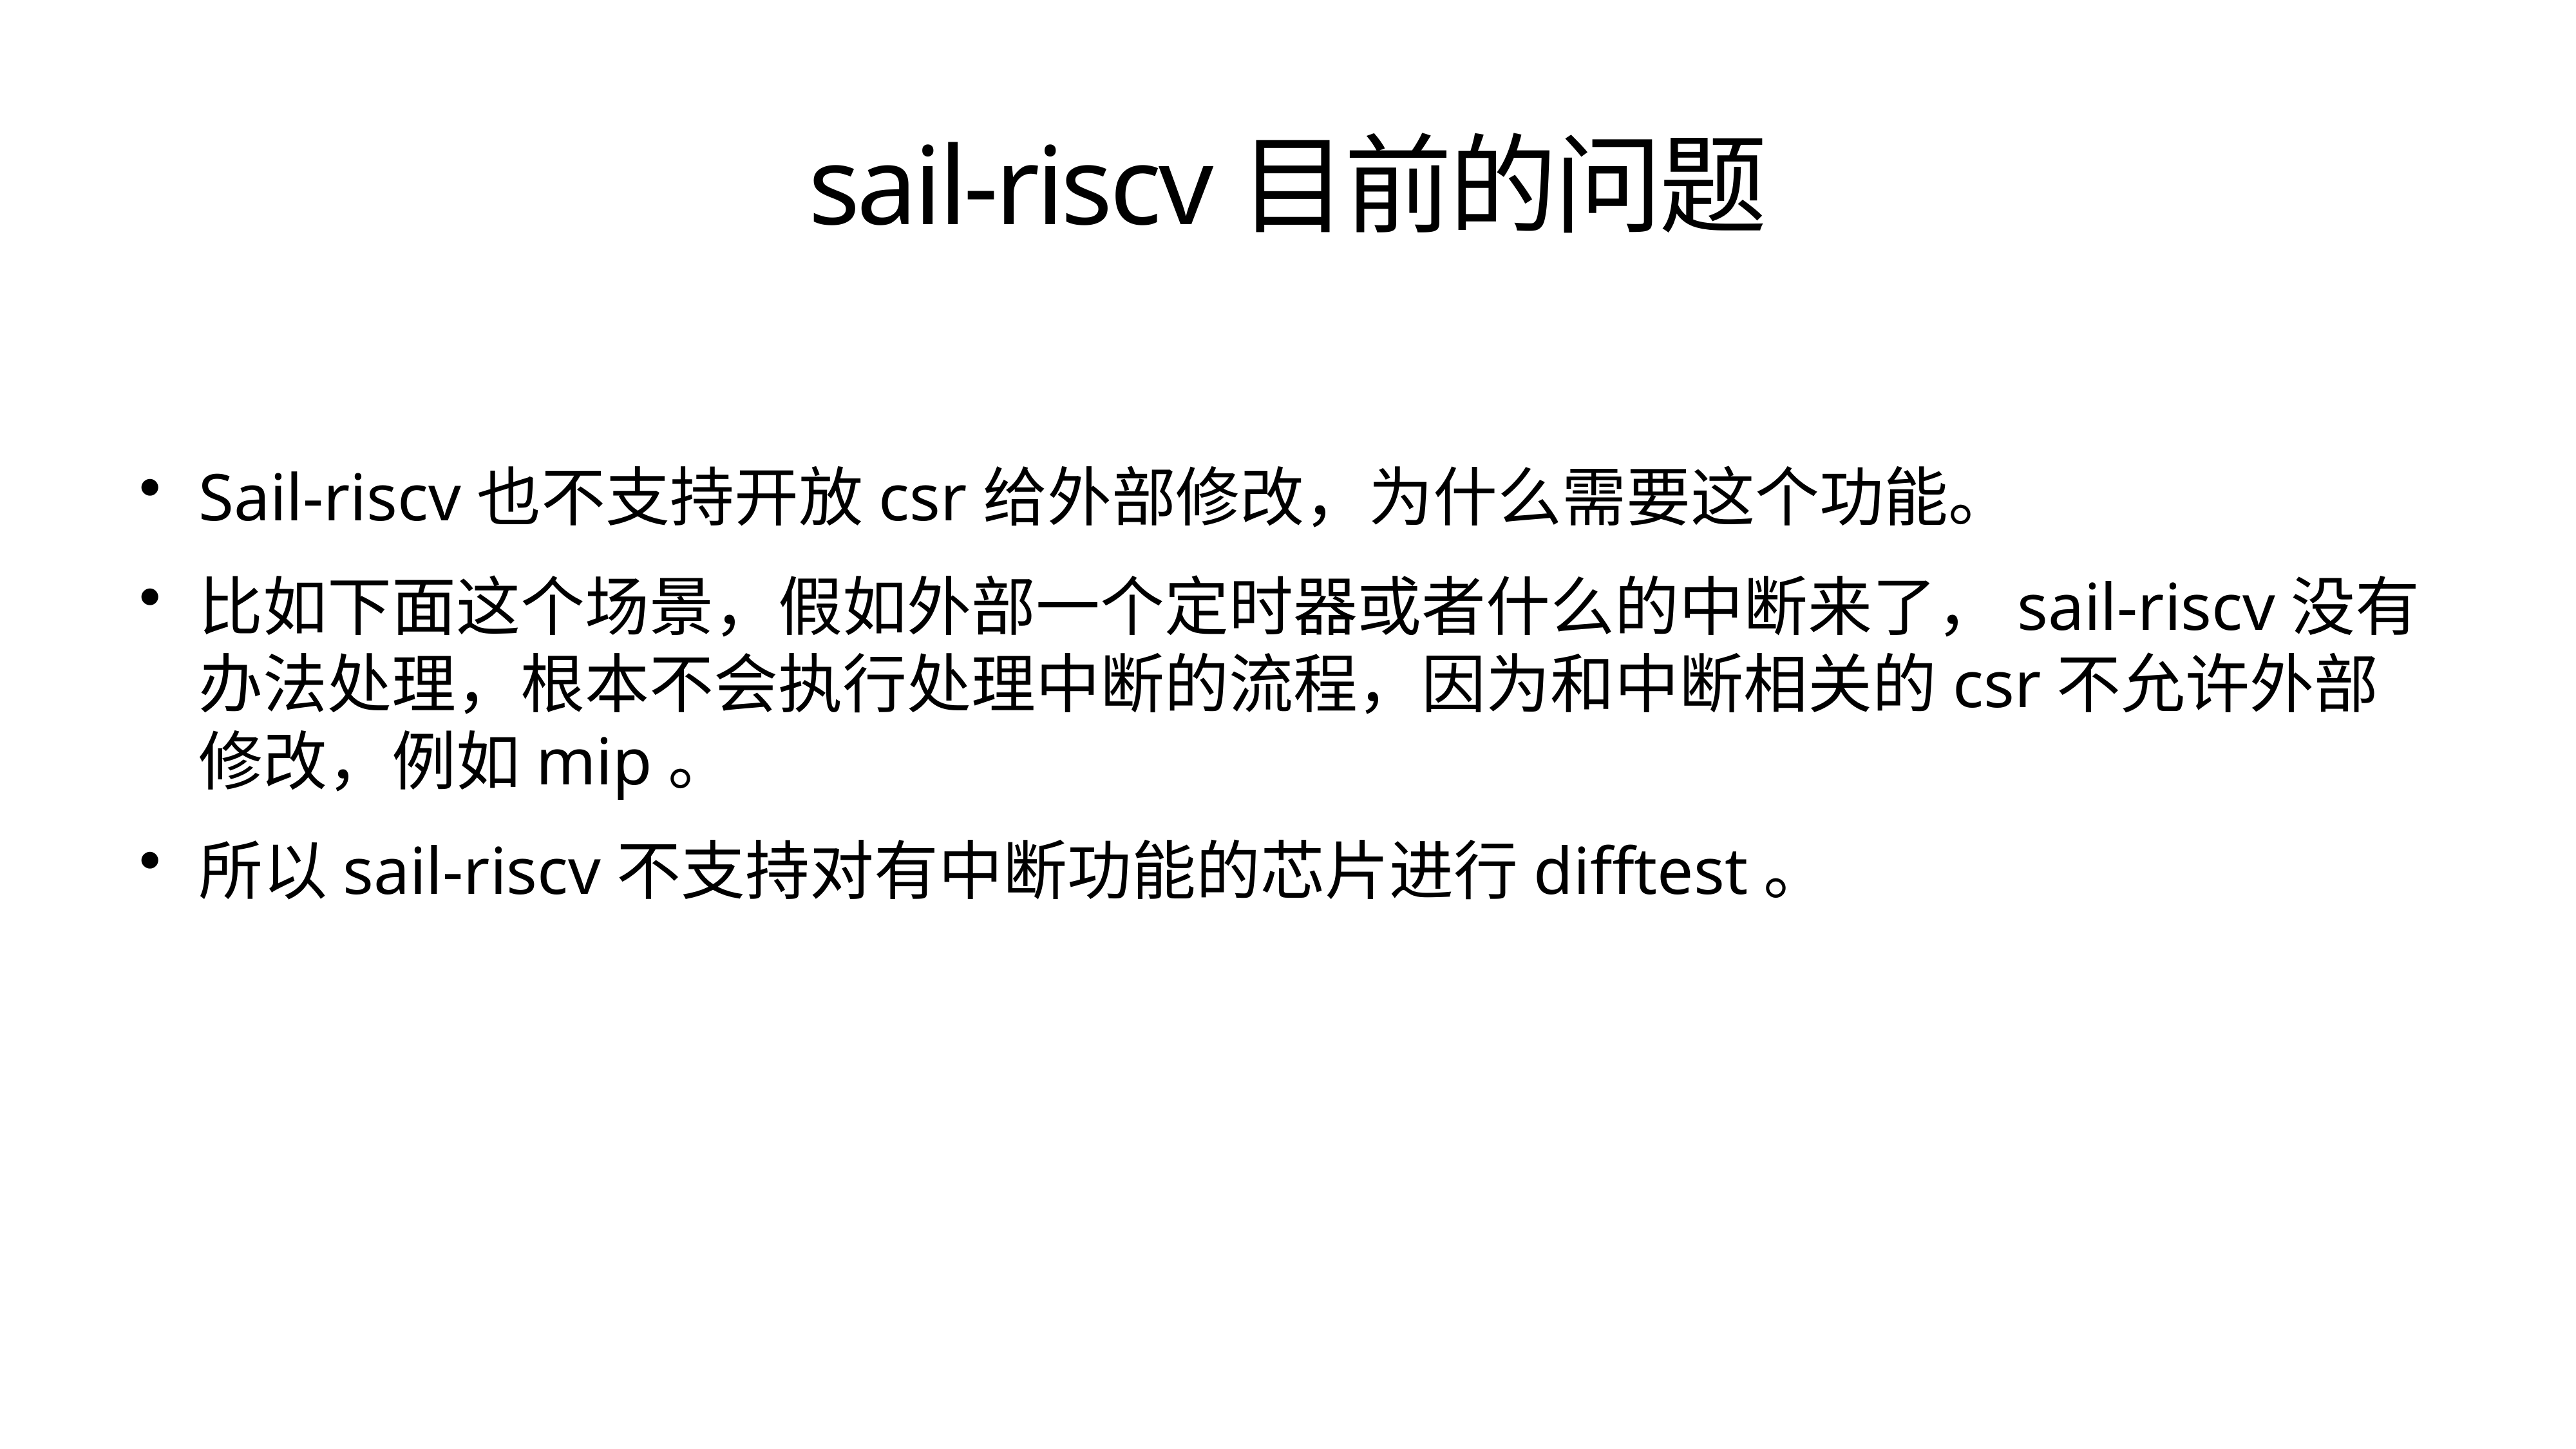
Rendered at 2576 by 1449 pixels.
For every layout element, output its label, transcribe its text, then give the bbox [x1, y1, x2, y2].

list Sail-riscv也不支持开放csr给外部修改，为什么需要这个功能。 比如下面这个场景，假如外部一个定时器或者什么的中断来了，sail-riscv没有办法处理，根本不会执行处理中断的流程，因为和中断相关的csr不允许外部修改，例如mip。 所以sail-riscv不支持对有中断功能的芯片进行difftest。 [133, 450, 2443, 1342]
title sail-riscv目前的问题 [133, 85, 2443, 251]
